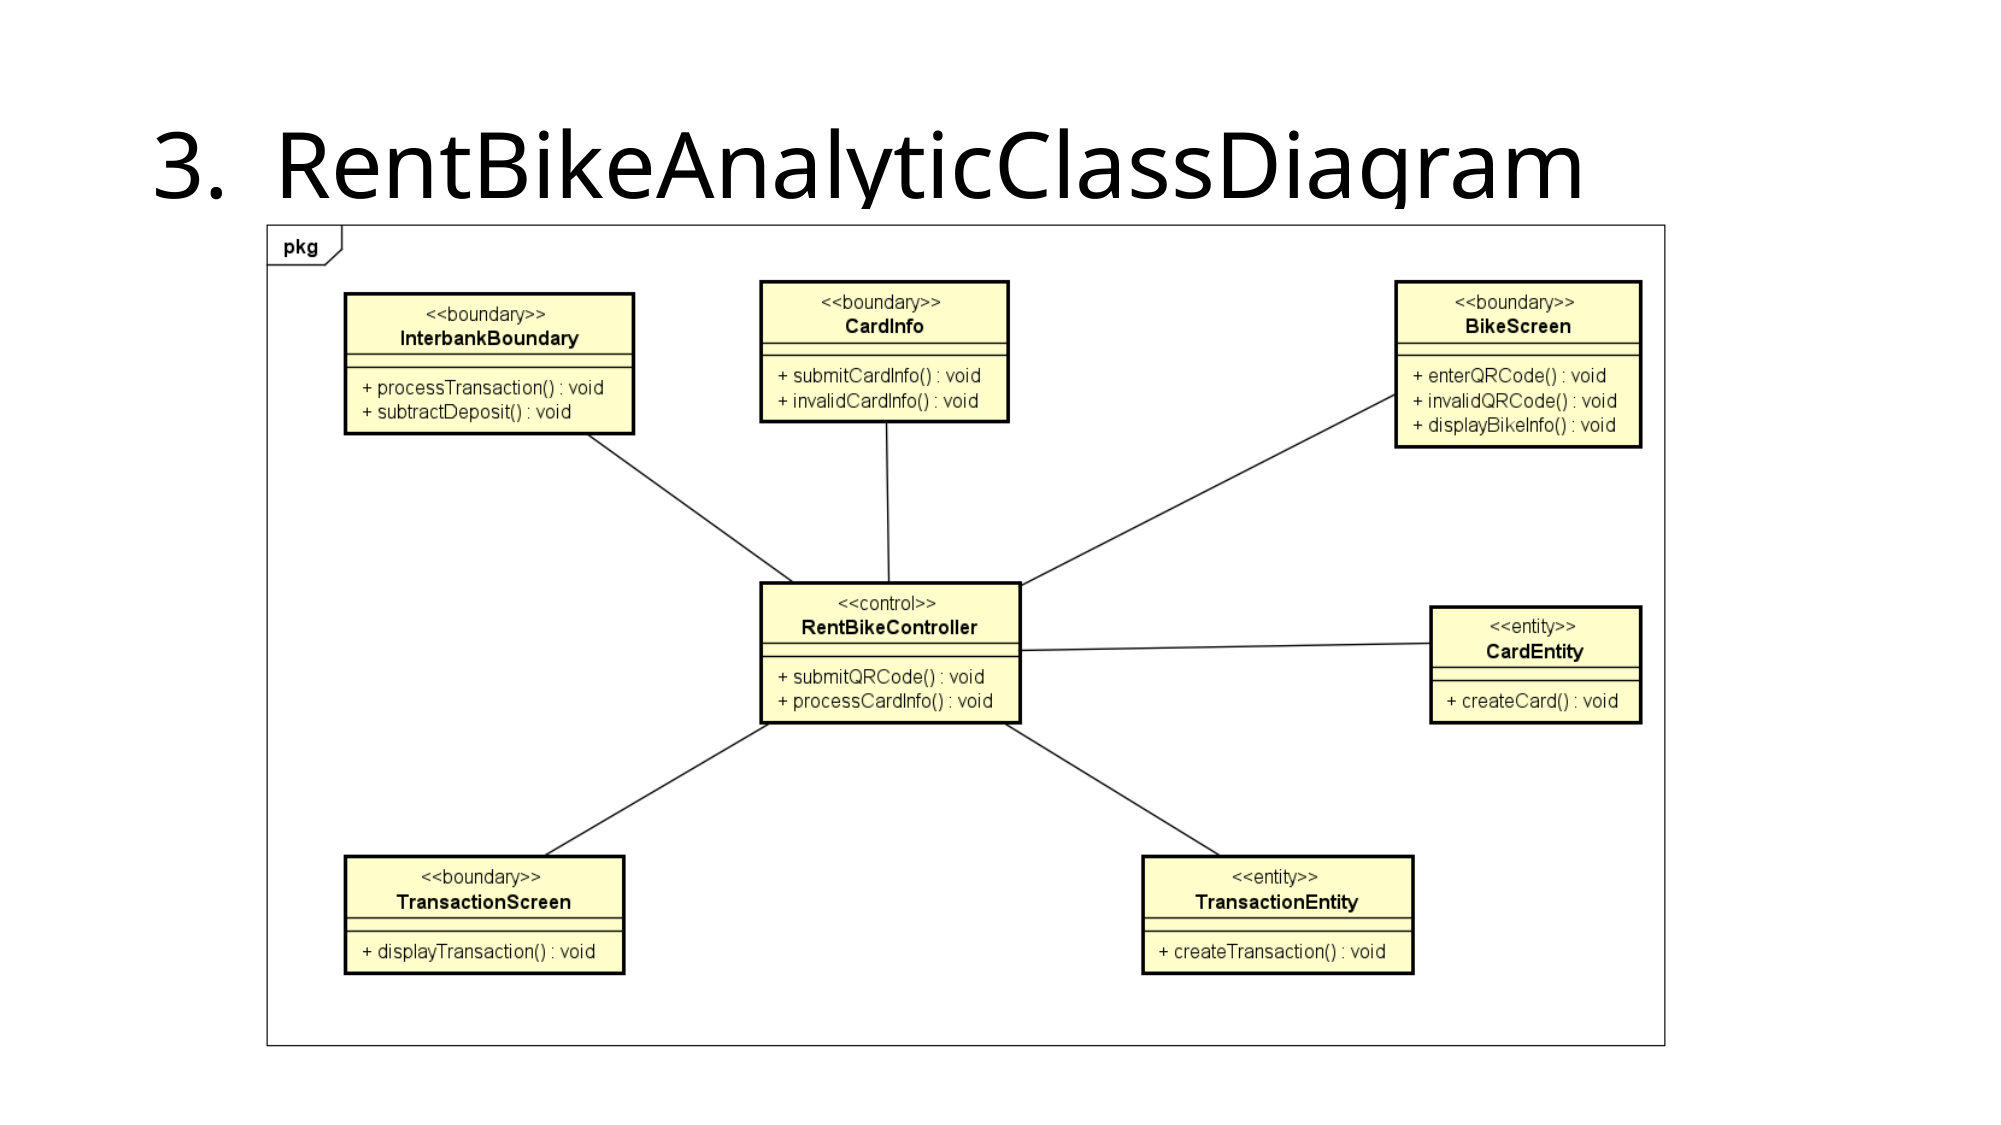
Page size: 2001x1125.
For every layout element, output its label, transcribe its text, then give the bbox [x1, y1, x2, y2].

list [251, 209, 1680, 1063]
title RentBikeAnalyticClassDiagram [137, 59, 1863, 278]
